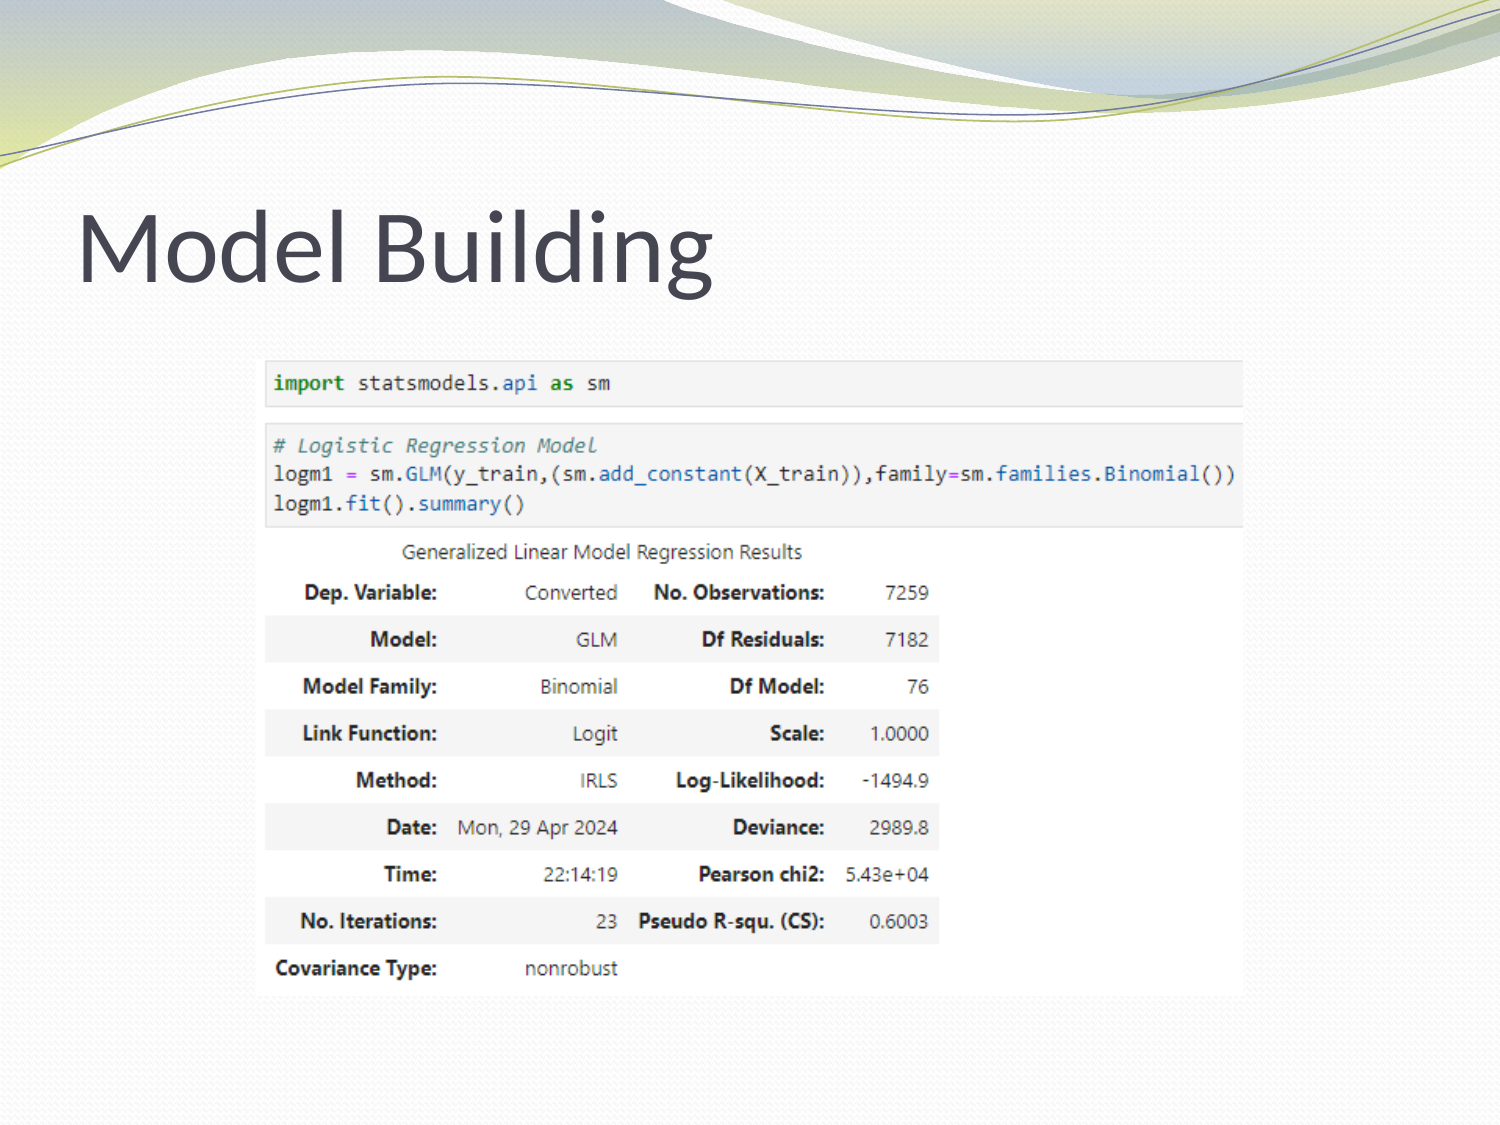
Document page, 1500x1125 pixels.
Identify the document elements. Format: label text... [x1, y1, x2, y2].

title Model Building [75, 115, 1425, 303]
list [256, 359, 1244, 996]
